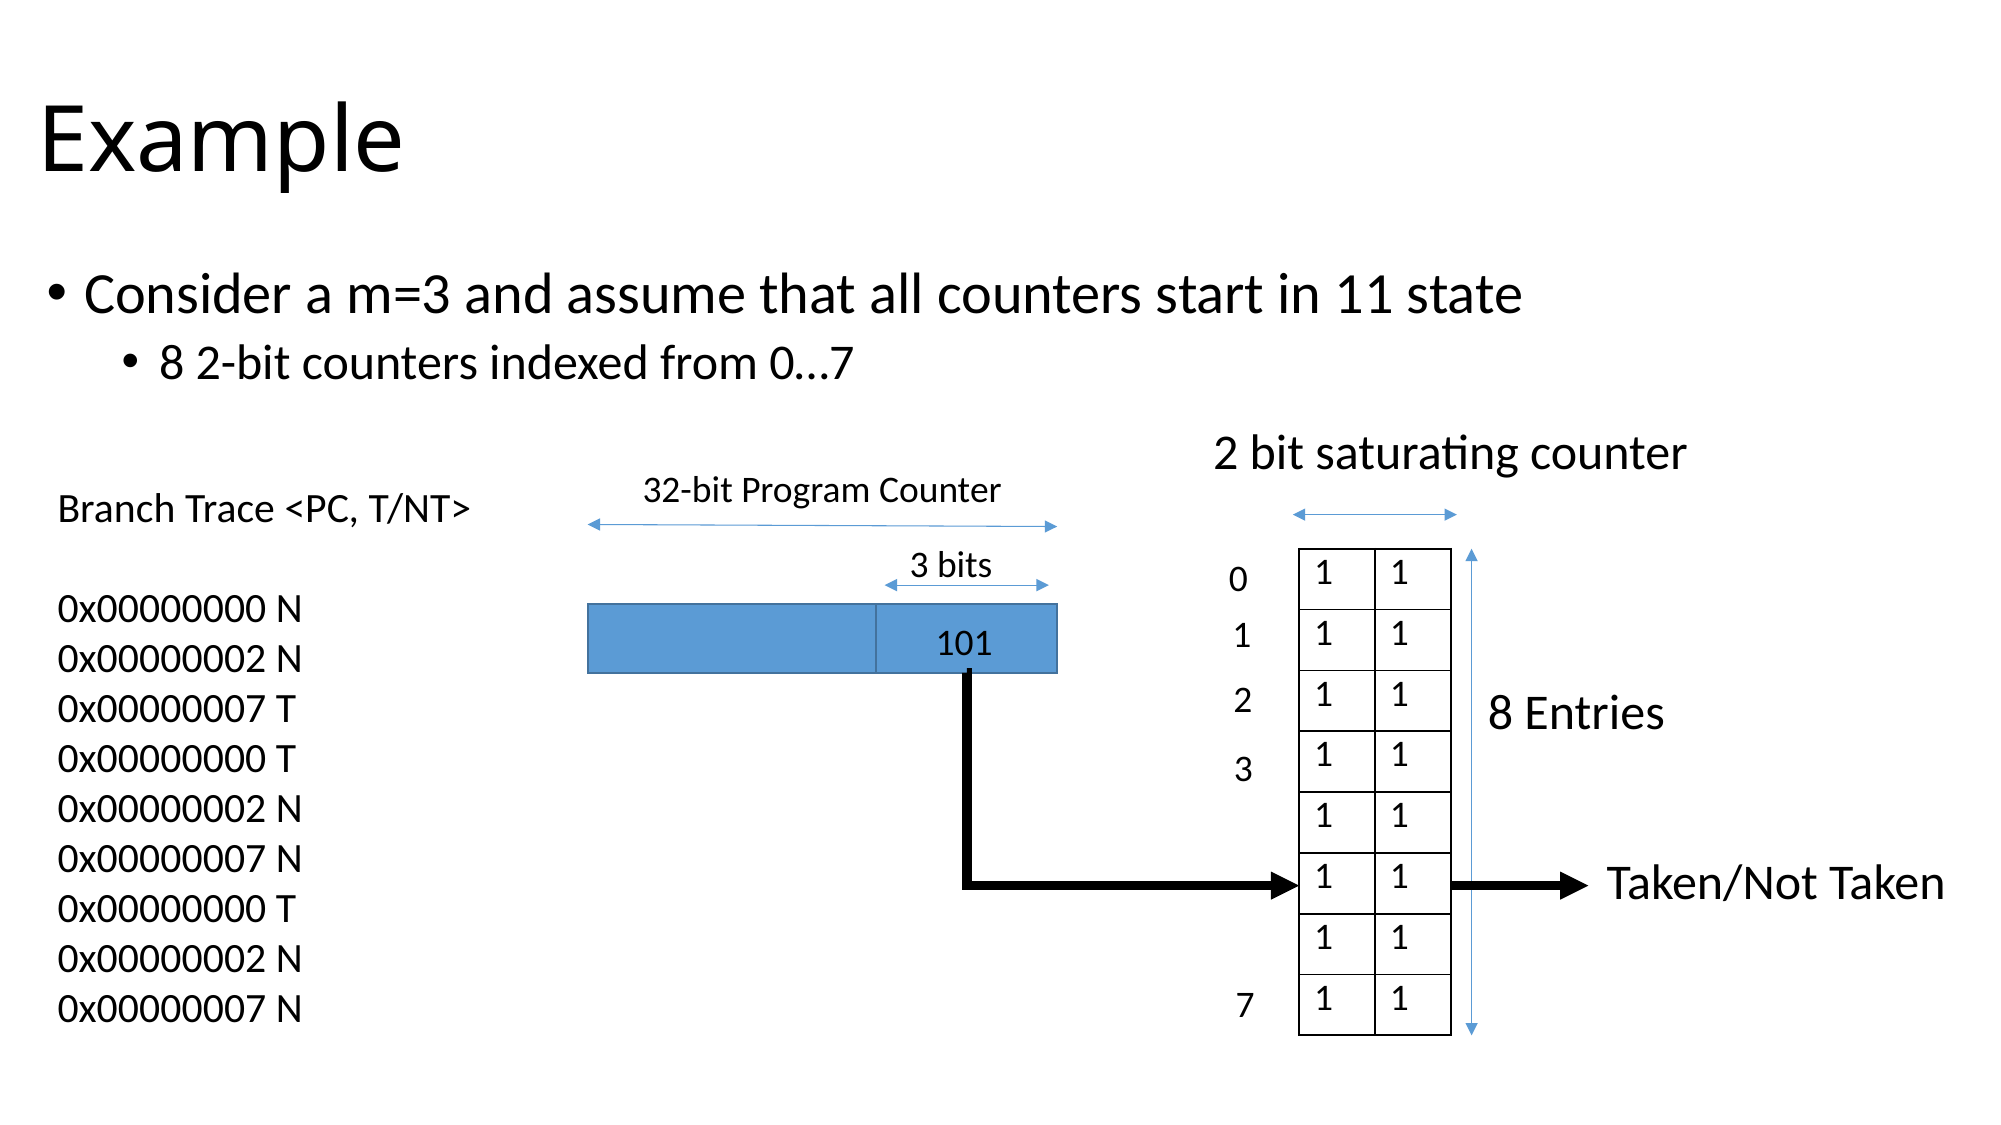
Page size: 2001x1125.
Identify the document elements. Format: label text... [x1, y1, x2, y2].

title Example [22, 33, 1748, 251]
text_box 32-bit Program Counter [627, 457, 1017, 517]
text_box 3 bits [894, 586, 1008, 593]
table_cell 1 [1300, 854, 1374, 913]
text_box 3 bits [894, 532, 1008, 585]
table_cell 1 [1376, 793, 1450, 852]
table_cell 1 [1376, 671, 1450, 730]
table_cell 1 [1376, 915, 1450, 974]
table_cell 1 [1376, 854, 1450, 913]
text_box 101 [920, 610, 1008, 671]
table_cell 1 [1300, 732, 1374, 791]
table_cell 1 [1300, 671, 1374, 730]
table_header 1 [1300, 550, 1374, 609]
table_header 1 [1376, 550, 1450, 609]
text_box Taken/Not Taken [1591, 842, 1961, 918]
list Consider a m=3 and assume that all counters start in 11 state 8 2-bit counters indexed from 0…7 [31, 255, 1757, 970]
table_cell 1 [1300, 610, 1374, 670]
text_box [875, 603, 1058, 674]
text_box 7 [1235, 973, 1244, 1033]
text_box [598, 603, 875, 674]
table_cell 1 [1300, 915, 1374, 974]
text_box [1026, 613, 1240, 946]
text_box 2 bit saturating counter [1198, 411, 1703, 487]
text_box 8 Entries [1473, 671, 1680, 747]
text_box 1 [1232, 602, 1241, 663]
table_cell 1 [1300, 793, 1374, 852]
table_cell 1 [1376, 610, 1450, 670]
table_cell 1 [1376, 732, 1450, 791]
text_box Branch Trace <PC, T/NT> 0x00000000 N 0x00000002 N 0x00000007 T 0x00000000 T 0x00000002 N 0x00000007 N 0x00000000 T 0x00000002 N 0x00000007 N [42, 473, 598, 1125]
table_cell 1 [1300, 975, 1374, 1034]
text_box 0 [1228, 546, 1237, 607]
table_cell 1 [1376, 975, 1450, 1034]
